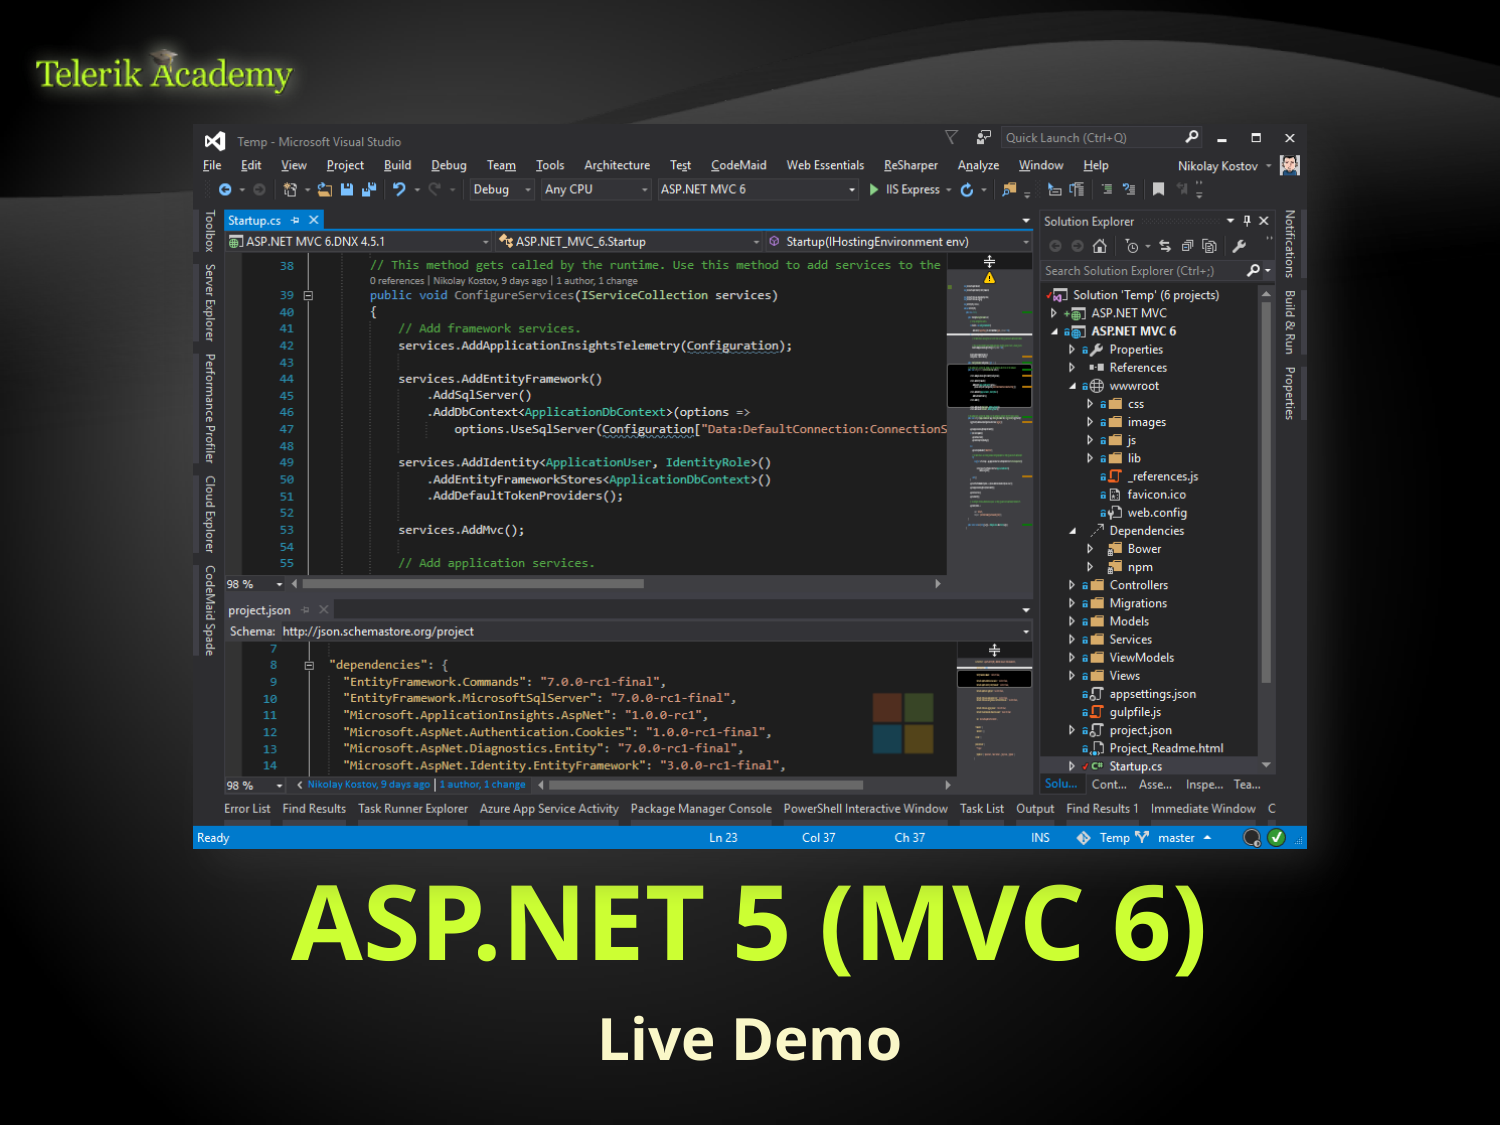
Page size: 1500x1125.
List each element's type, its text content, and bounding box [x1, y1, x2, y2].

picture [0, 0, 1500, 1125]
subtitle Live Demo [99, 990, 1400, 1084]
title ASP.NET 5 (MVC 6) [99, 866, 1400, 979]
